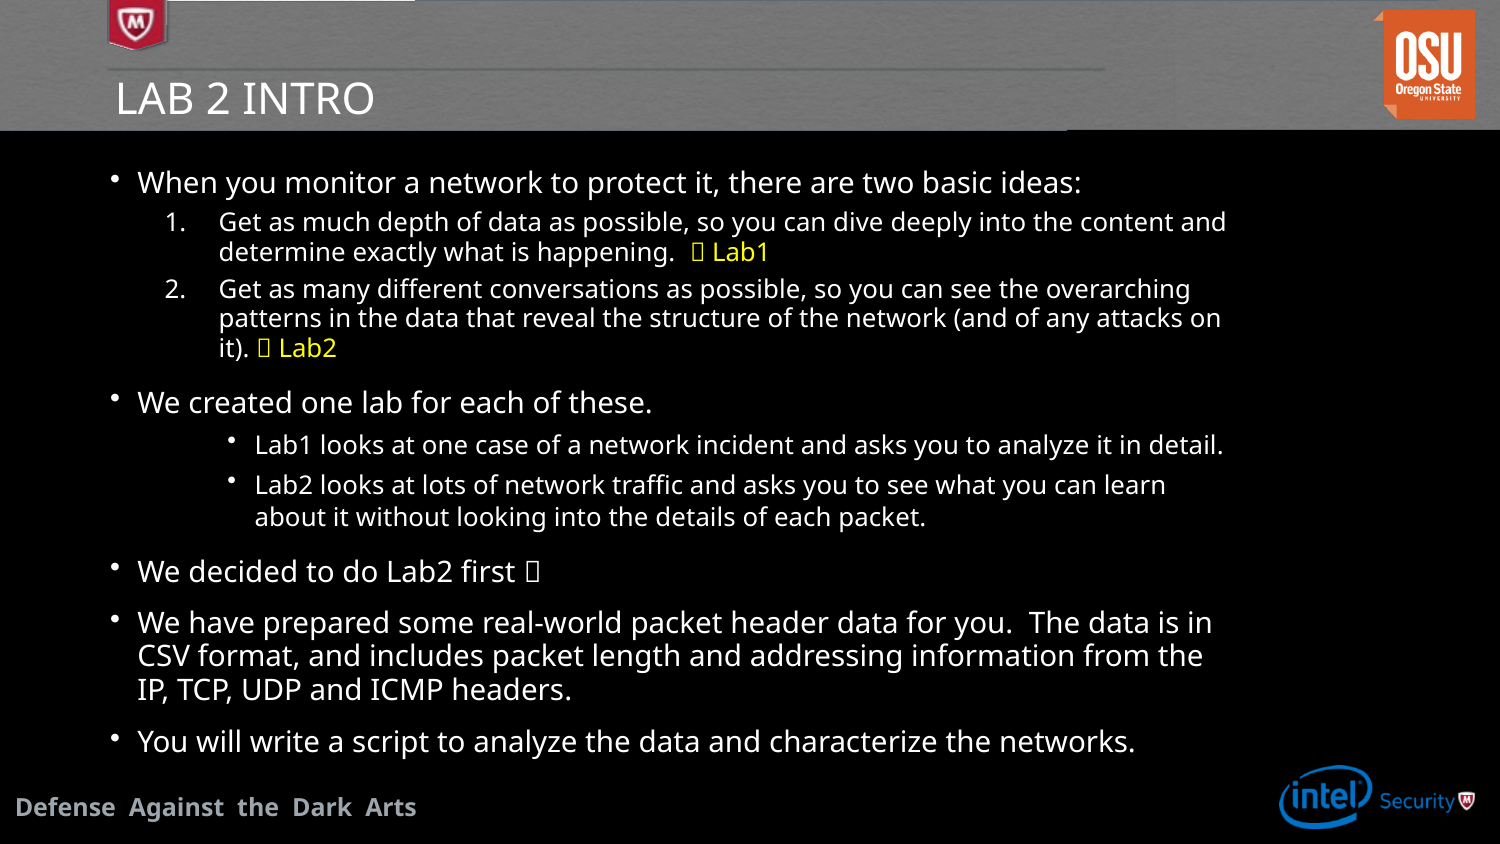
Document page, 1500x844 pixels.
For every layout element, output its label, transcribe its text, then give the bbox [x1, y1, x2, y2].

list When you monitor a network to protect it, there are two basic ideas: Get as much depth of data as possible, so you can dive deeply into the content and determine exactly what is happening.  Lab1 Get as many different conversations as possible, so you can see the overarching patterns in the data that reveal the structure of the network (and of any attacks on it).  Lab2 We created one lab for each of these. Lab1 looks at one case of a network incident and asks you to analyze it in detail. Lab2 looks at lots of network traffic and asks you to see what you can learn about it without looking into the details of each packet. We decided to do Lab2 first  We have prepared some real-world packet header data for you. The data is in CSV format, and includes packet length and addressing information from the IP, TCP, UDP and ICMP headers. You will write a script to analyze the data and characterize the networks. [94, 159, 1256, 773]
title Lab 2 Intro [99, 53, 1176, 148]
picture [0, 0, 1500, 130]
picture [1279, 765, 1475, 829]
